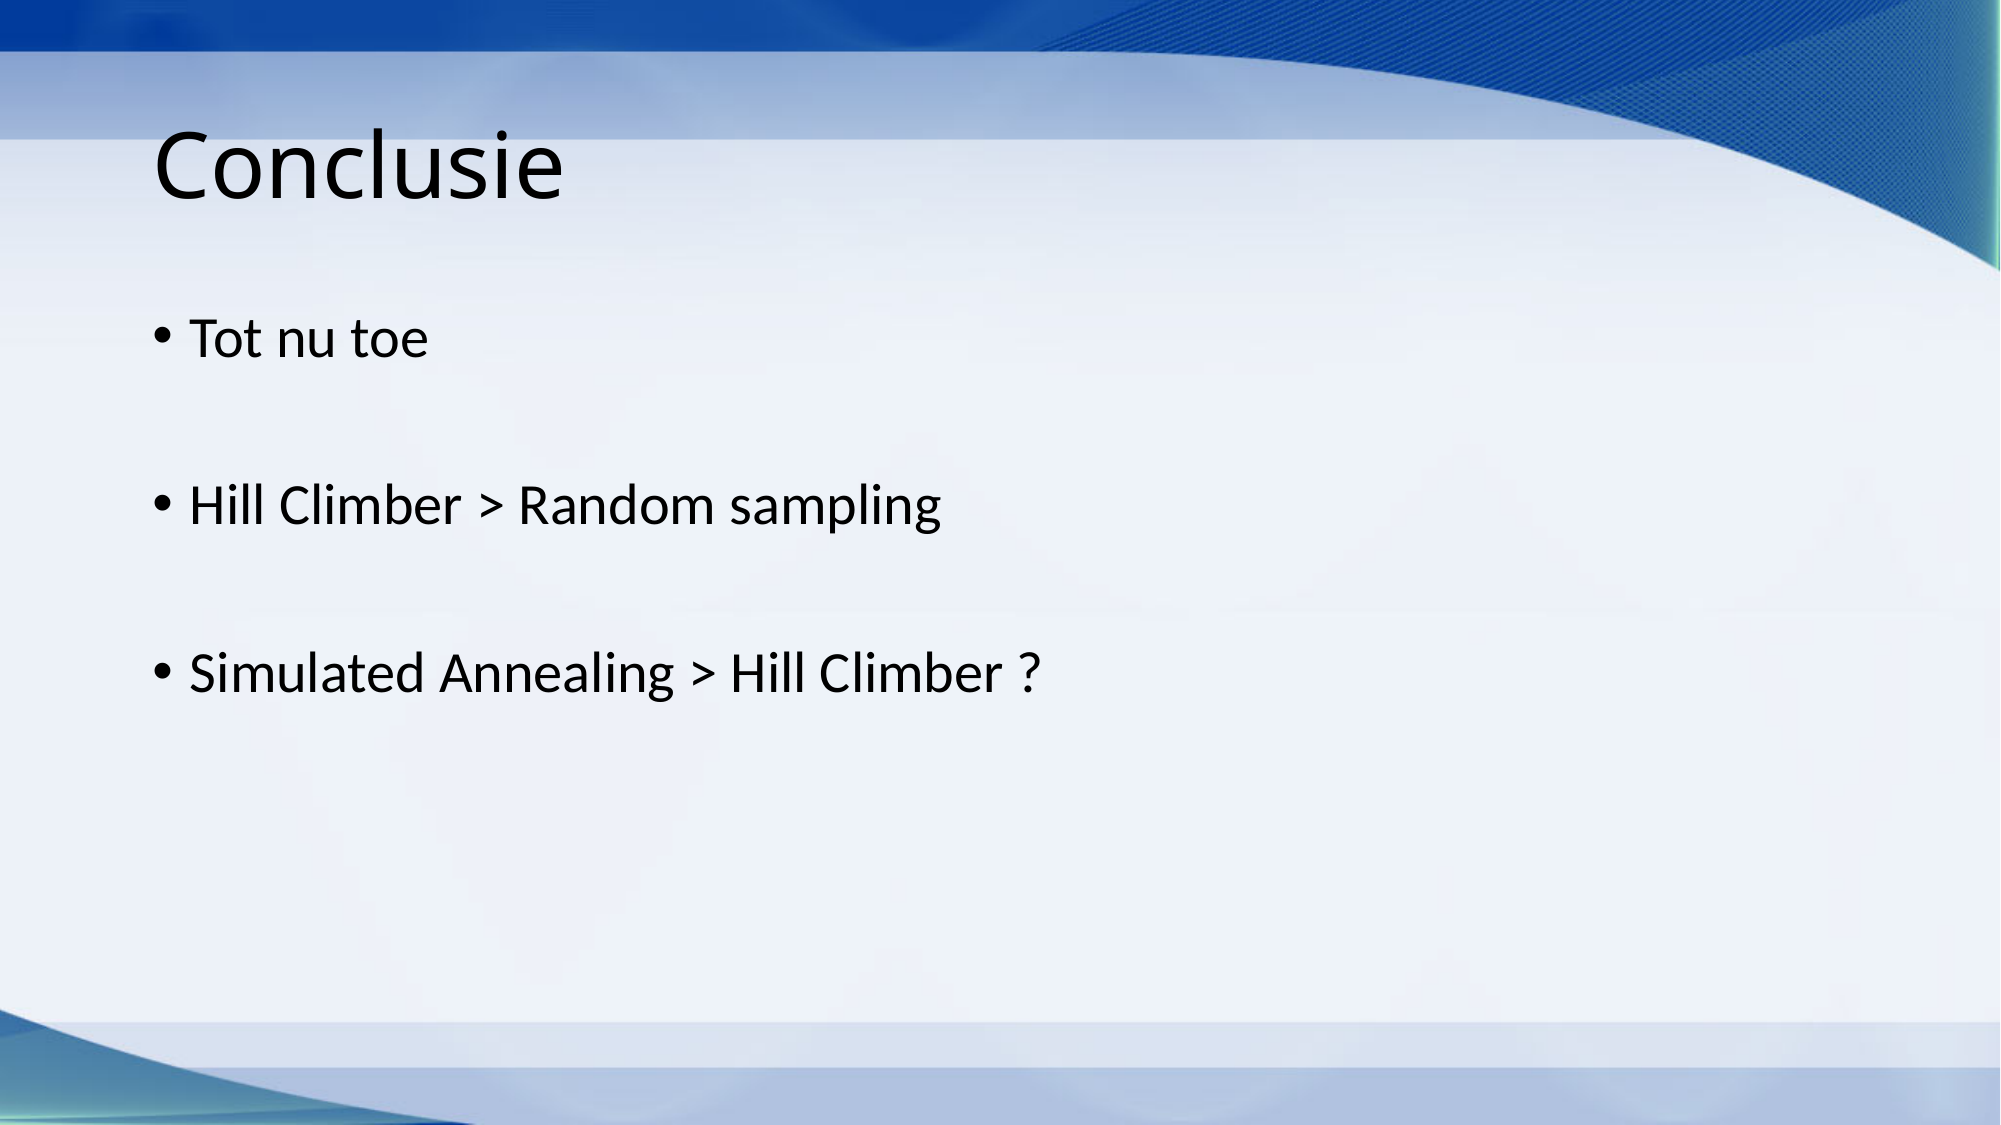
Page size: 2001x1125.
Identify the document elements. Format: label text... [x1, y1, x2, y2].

list Tot nu toe Hill Climber > Random sampling Simulated Annealing > Hill Climber ? [137, 299, 1863, 1014]
title Conclusie [137, 59, 1863, 278]
picture [0, 0, 2001, 1125]
